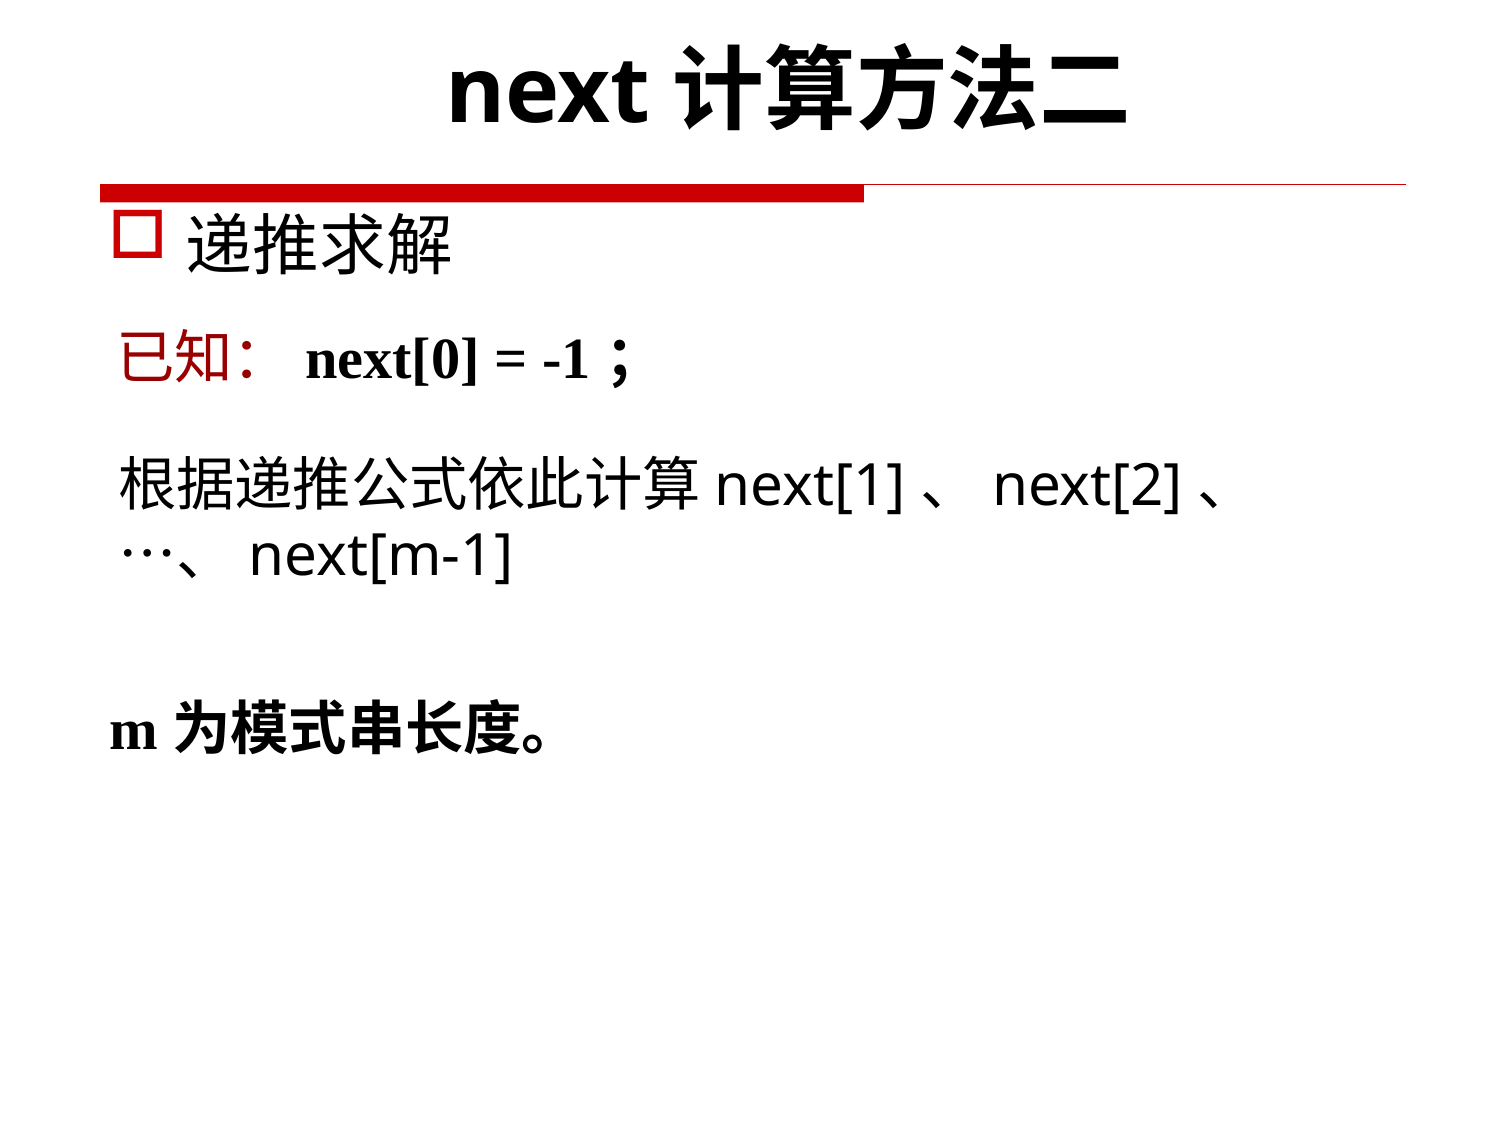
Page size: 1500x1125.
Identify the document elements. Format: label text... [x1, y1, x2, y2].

text_box 递推求解 [93, 210, 1488, 317]
text_box m为模式串长度。 [94, 638, 922, 769]
text_box 已知：next[0] = -1； [101, 317, 679, 398]
text_box next计算方法二 [94, 23, 1482, 149]
text_box 根据递推公式依此计算next[1]、next[2]、…、next[m-1] [103, 440, 1491, 595]
